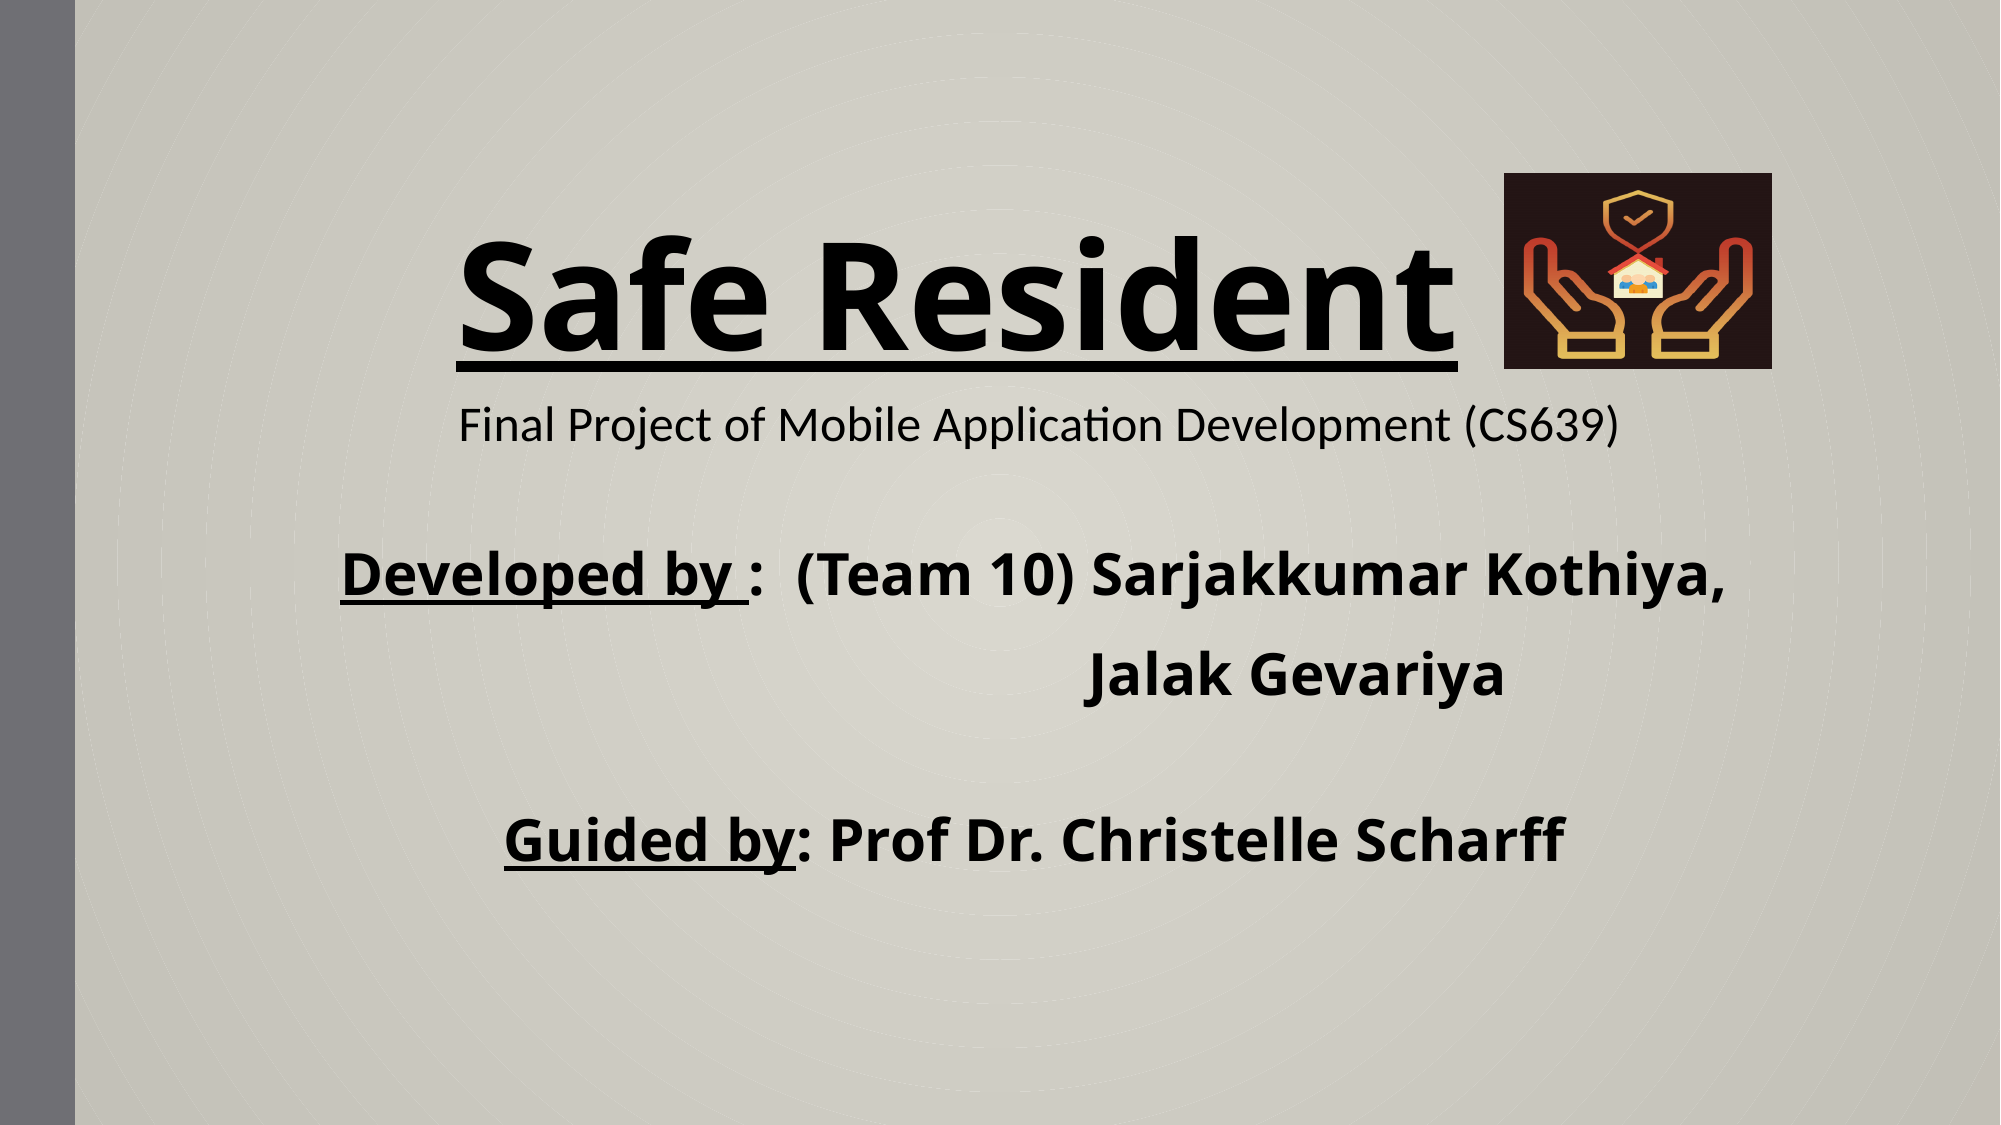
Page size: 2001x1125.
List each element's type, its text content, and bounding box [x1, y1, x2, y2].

text_box Final Project of Mobile Application Development (CS639) [290, 388, 1791, 536]
picture [1504, 173, 1772, 369]
subtitle Developed by : (Team 10) Sarjakkumar Kothiya, Jalak Gevariya Guided by: Prof Dr. Christelle Scharff [178, 535, 1891, 919]
title Safe Resident [207, 154, 1708, 389]
